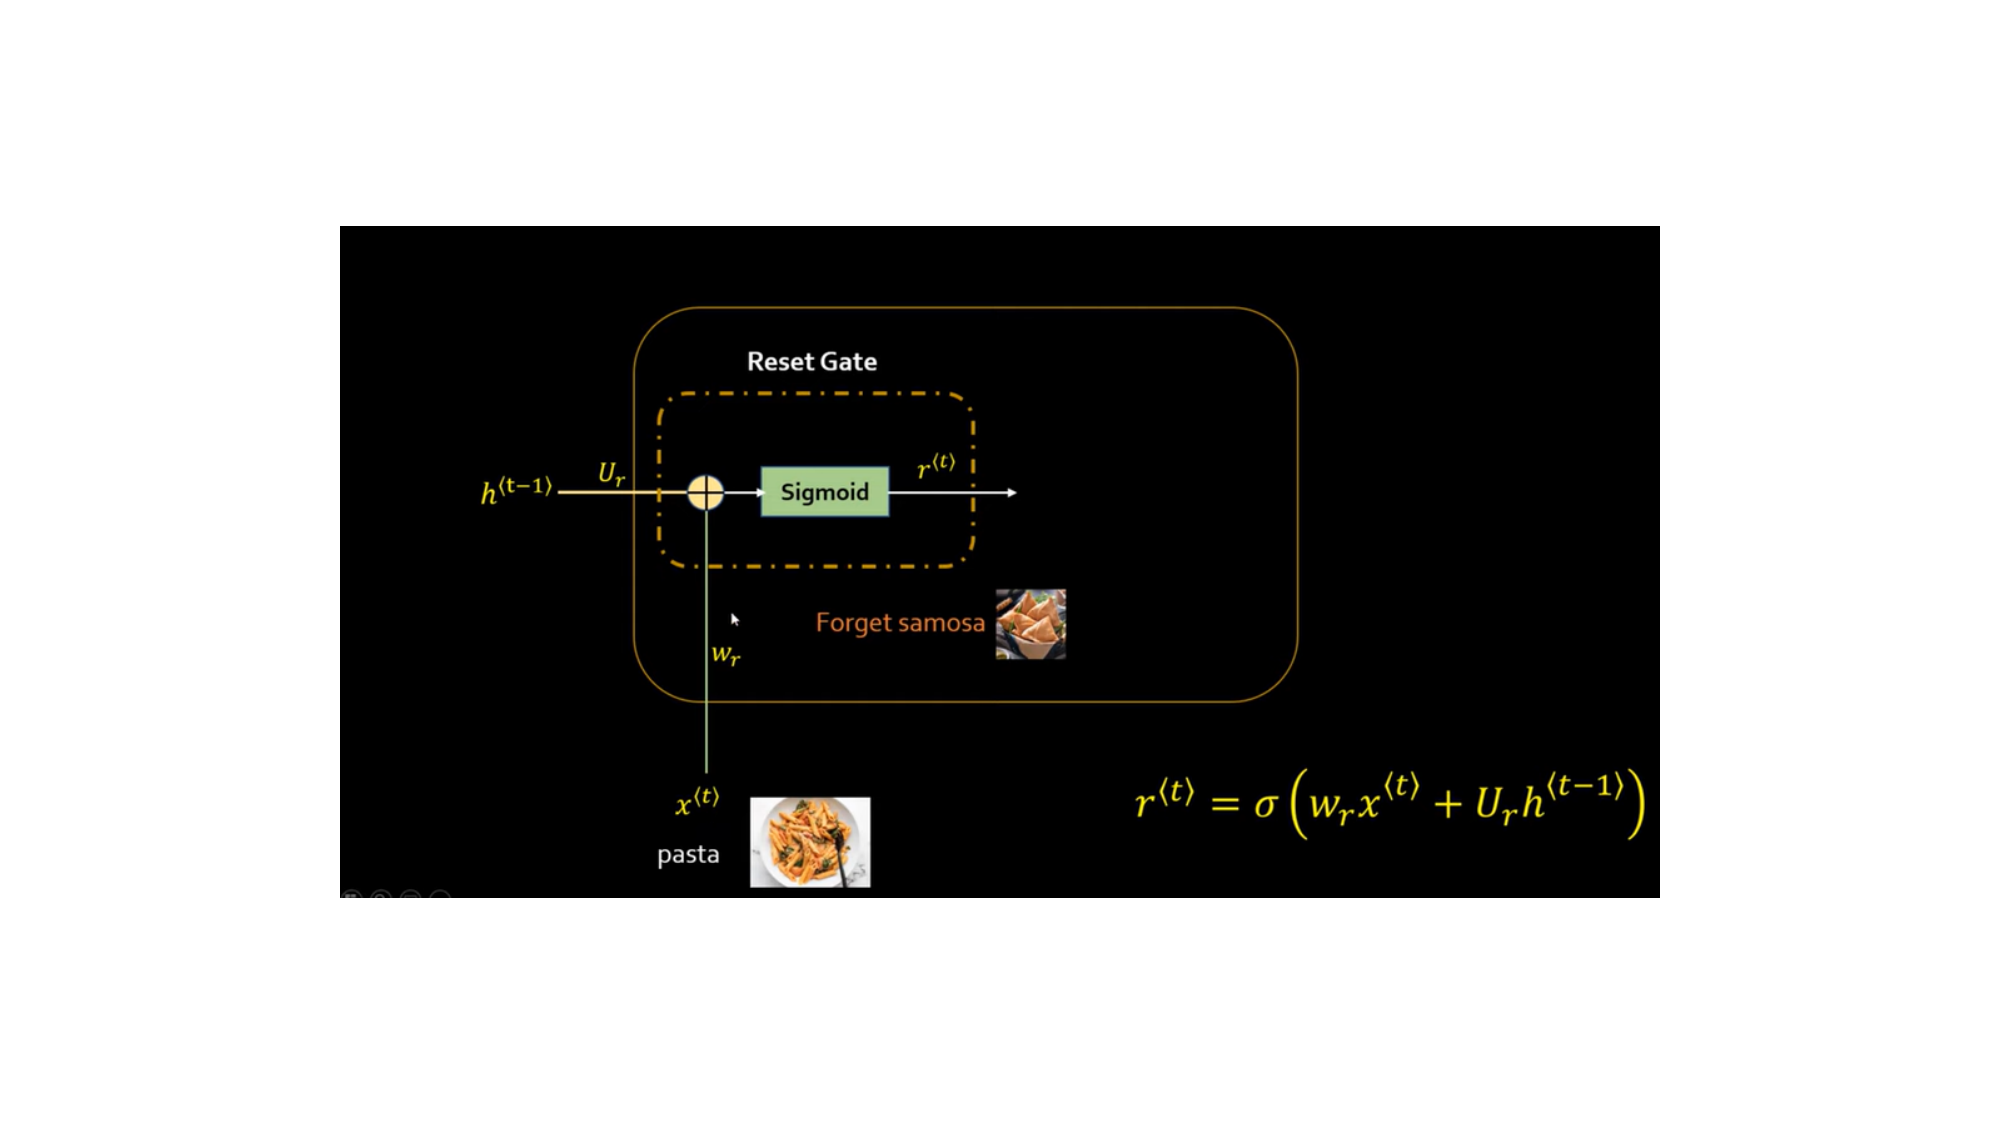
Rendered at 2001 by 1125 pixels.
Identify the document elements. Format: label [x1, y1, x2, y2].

picture [340, 226, 1660, 899]
